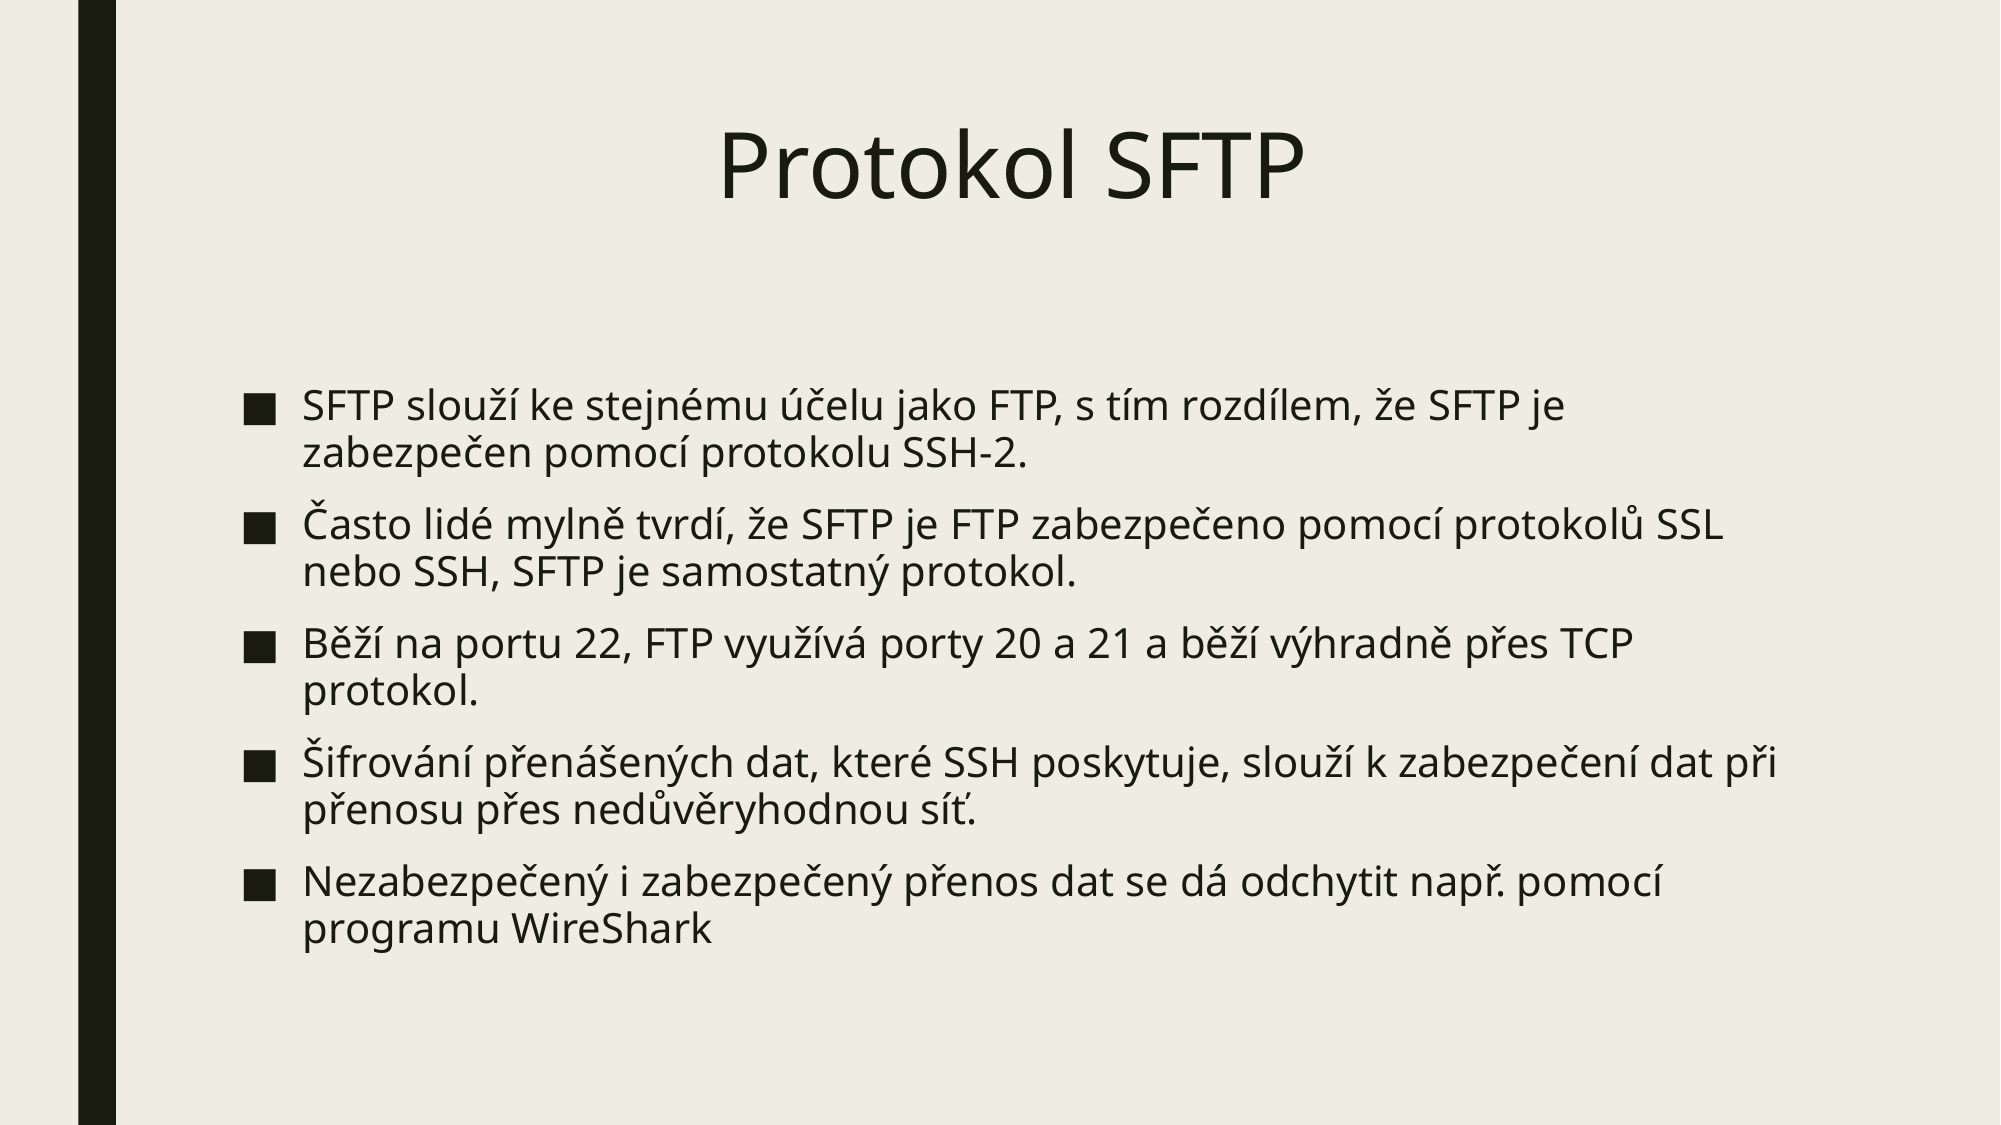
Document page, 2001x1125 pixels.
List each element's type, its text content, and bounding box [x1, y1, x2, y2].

list SFTP slouží ke stejnému účelu jako FTP, s tím rozdílem, že SFTP je zabezpečen pomocí protokolu SSH-2. Často lidé mylně tvrdí, že SFTP je FTP zabezpečeno pomocí protokolů SSL nebo SSH, SFTP je samostatný protokol. Běží na portu 22, FTP využívá porty 20 a 21 a běží výhradně přes TCP protokol. Šifrování přenášených dat, které SSH poskytuje, slouží k zabezpečení dat při přenosu přes nedůvěryhodnou síť. Nezabezpečený i zabezpečený přenos dat se dá odchytit např. pomocí programu WireShark [225, 375, 1800, 963]
title Protokol SFTP [225, 112, 1800, 357]
